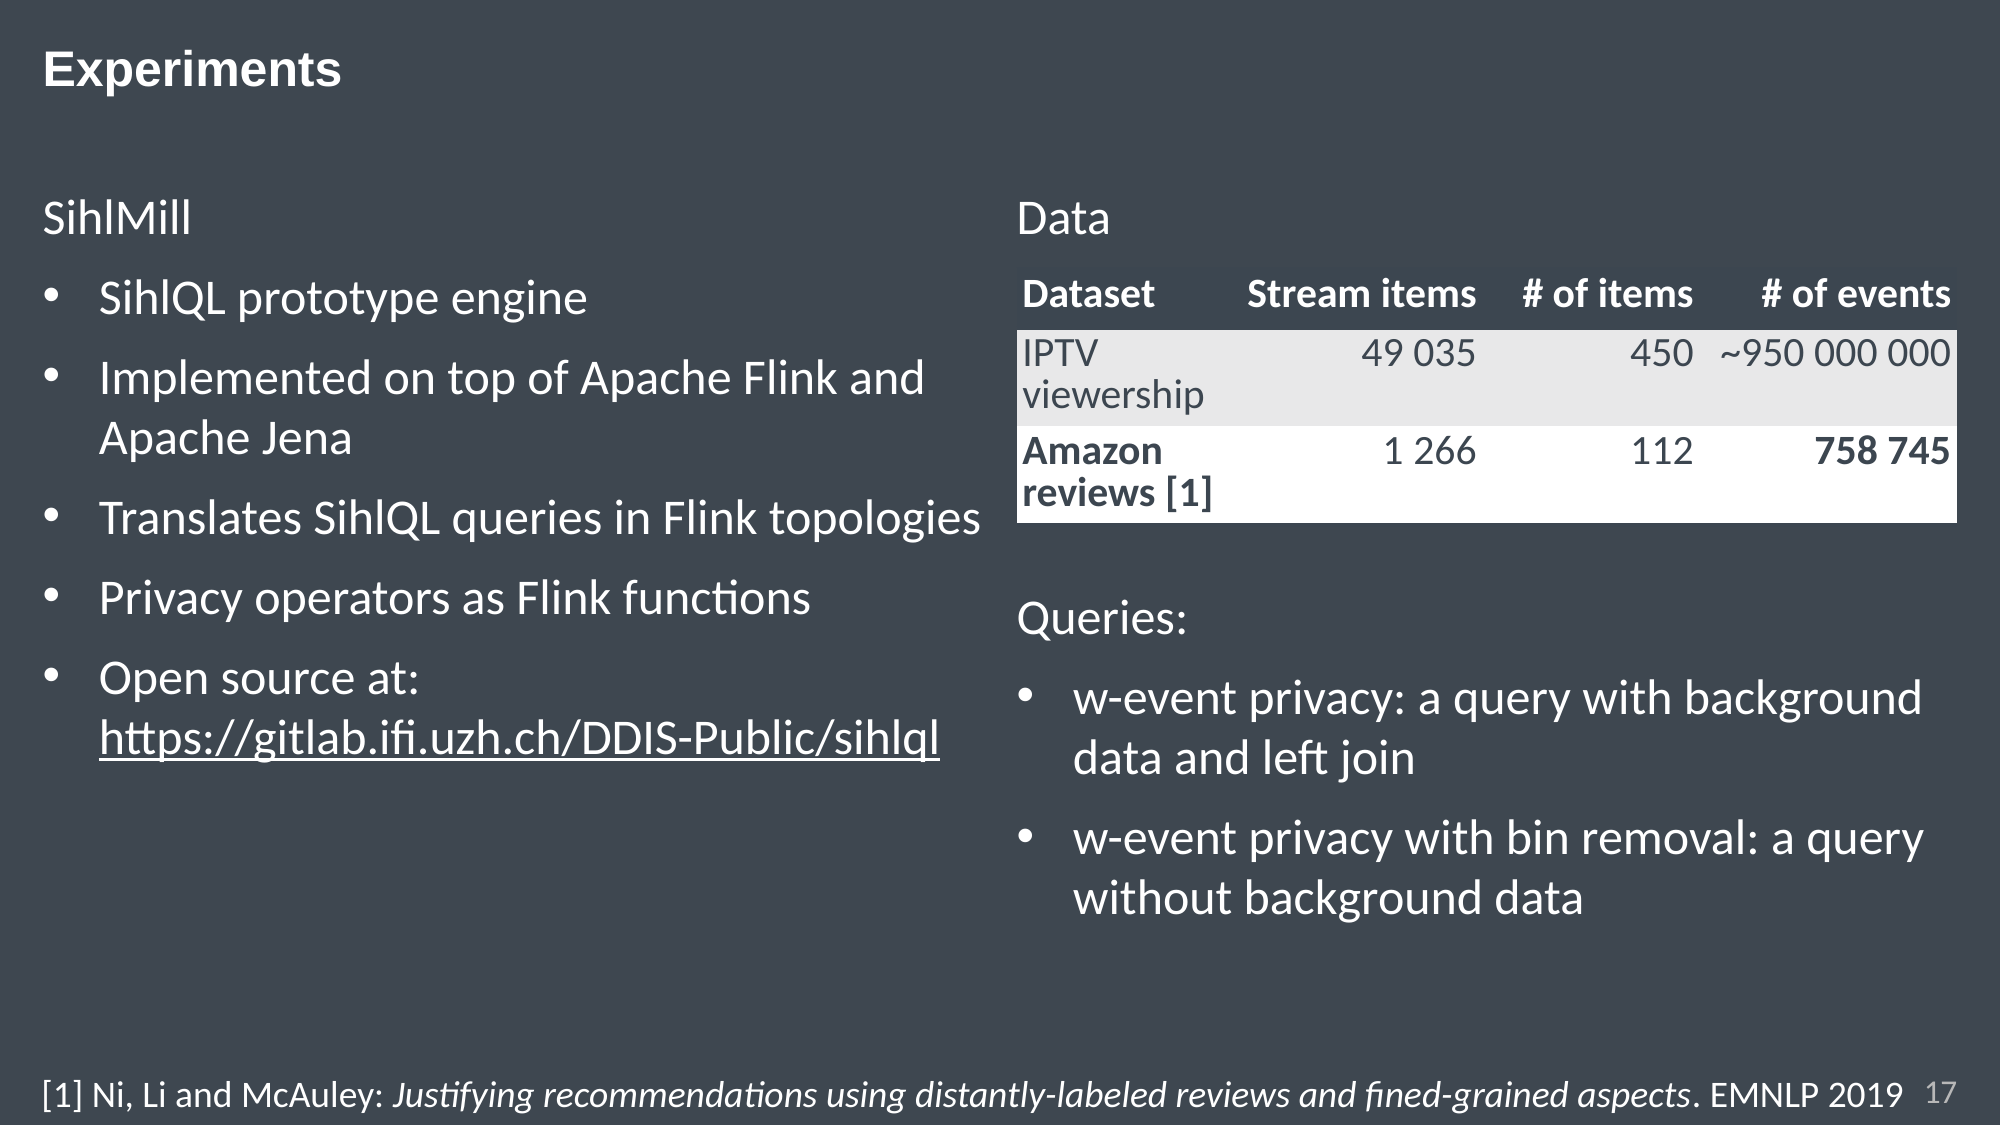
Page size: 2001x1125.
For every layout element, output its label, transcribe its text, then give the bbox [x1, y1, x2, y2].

title Experiments [42, 31, 1958, 137]
table_cell 758 745 [1700, 426, 1957, 523]
table_header # of items [1483, 271, 1700, 326]
slide_number 17 [1783, 1070, 1958, 1106]
table_cell ~950 000 000 [1700, 330, 1957, 426]
table_cell 49 035 [1228, 330, 1483, 426]
list SihlMill SihlQL prototype engine Implemented on top of Apache Flink and Apache Jena Translates SihlQL queries in Flink topologies Privacy operators as Flink functions Open source at: https://gitlab.ifi.uzh.ch/DDIS-Public/sihlql [42, 184, 984, 1000]
table_cell 112 [1483, 426, 1700, 523]
table_cell 450 [1483, 330, 1700, 426]
list Data Queries: w-event privacy: a query with background data and left join w-event privacy with bin removal: a query without background data [1016, 184, 1958, 1000]
table_header Dataset [1017, 271, 1228, 326]
table_header Stream items [1228, 271, 1483, 326]
table_cell 1 266 [1228, 426, 1483, 523]
text_box [1] Ni, Li and McAuley: Justifying recommendations using distantly-labeled reviews and fined-grained aspects. EMNLP 2019 [26, 1062, 1977, 1122]
table_cell Amazon reviews [1] [1017, 426, 1228, 523]
table_cell IPTV viewership [1017, 330, 1228, 426]
table_header # of events [1700, 271, 1957, 326]
